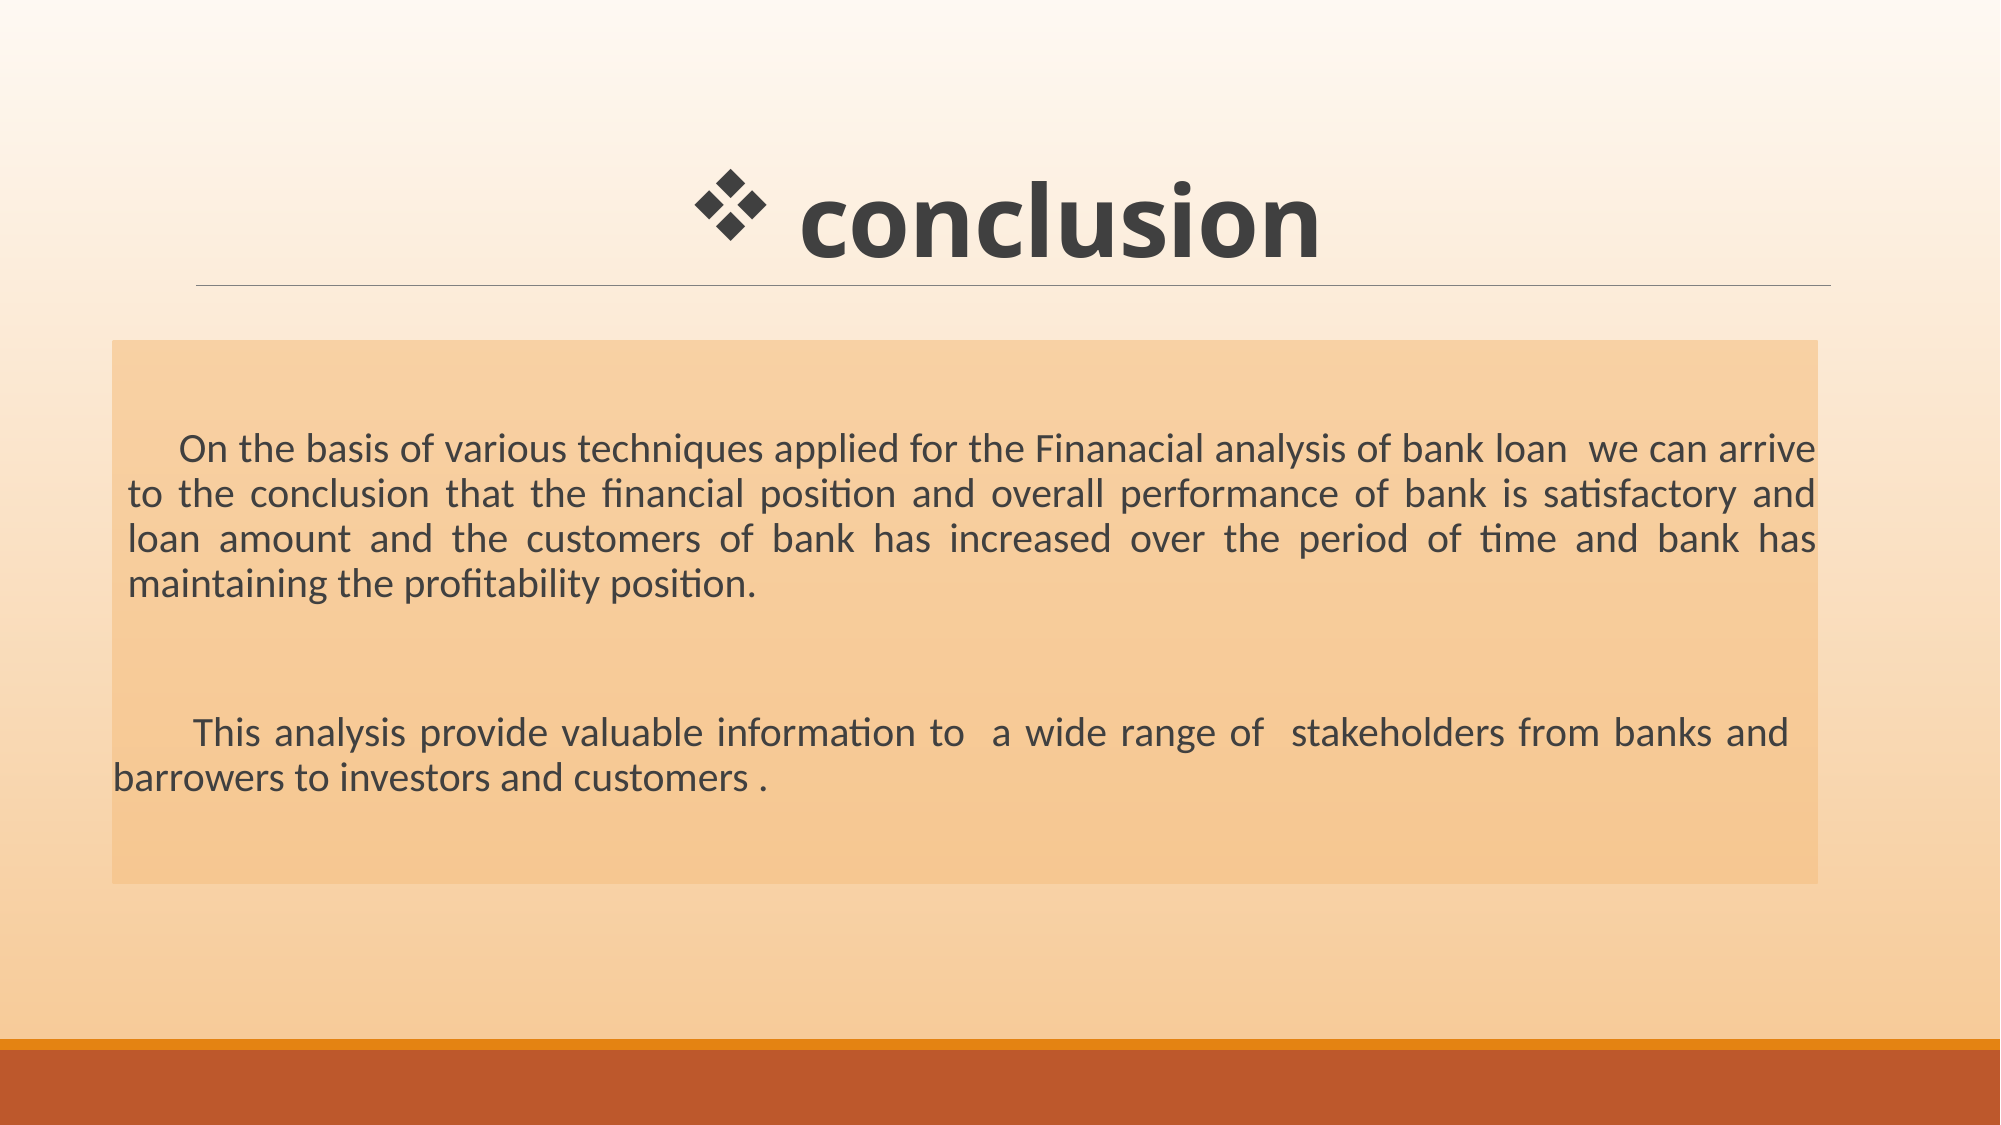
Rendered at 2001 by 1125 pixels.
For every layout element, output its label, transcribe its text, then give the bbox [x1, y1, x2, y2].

title conclusion [180, 47, 1830, 285]
list On the basis of various techniques applied for the Finanacial analysis of bank loan we can arrive to the conclusion that the financial position and overall performance of bank is satisfactory and loan amount and the customers of bank has increased over the period of time and bank has maintaining the profitability position. This analysis provide valuable information to a wide range of stakeholders from banks and barrowers to investors and customers . [112, 340, 1818, 884]
